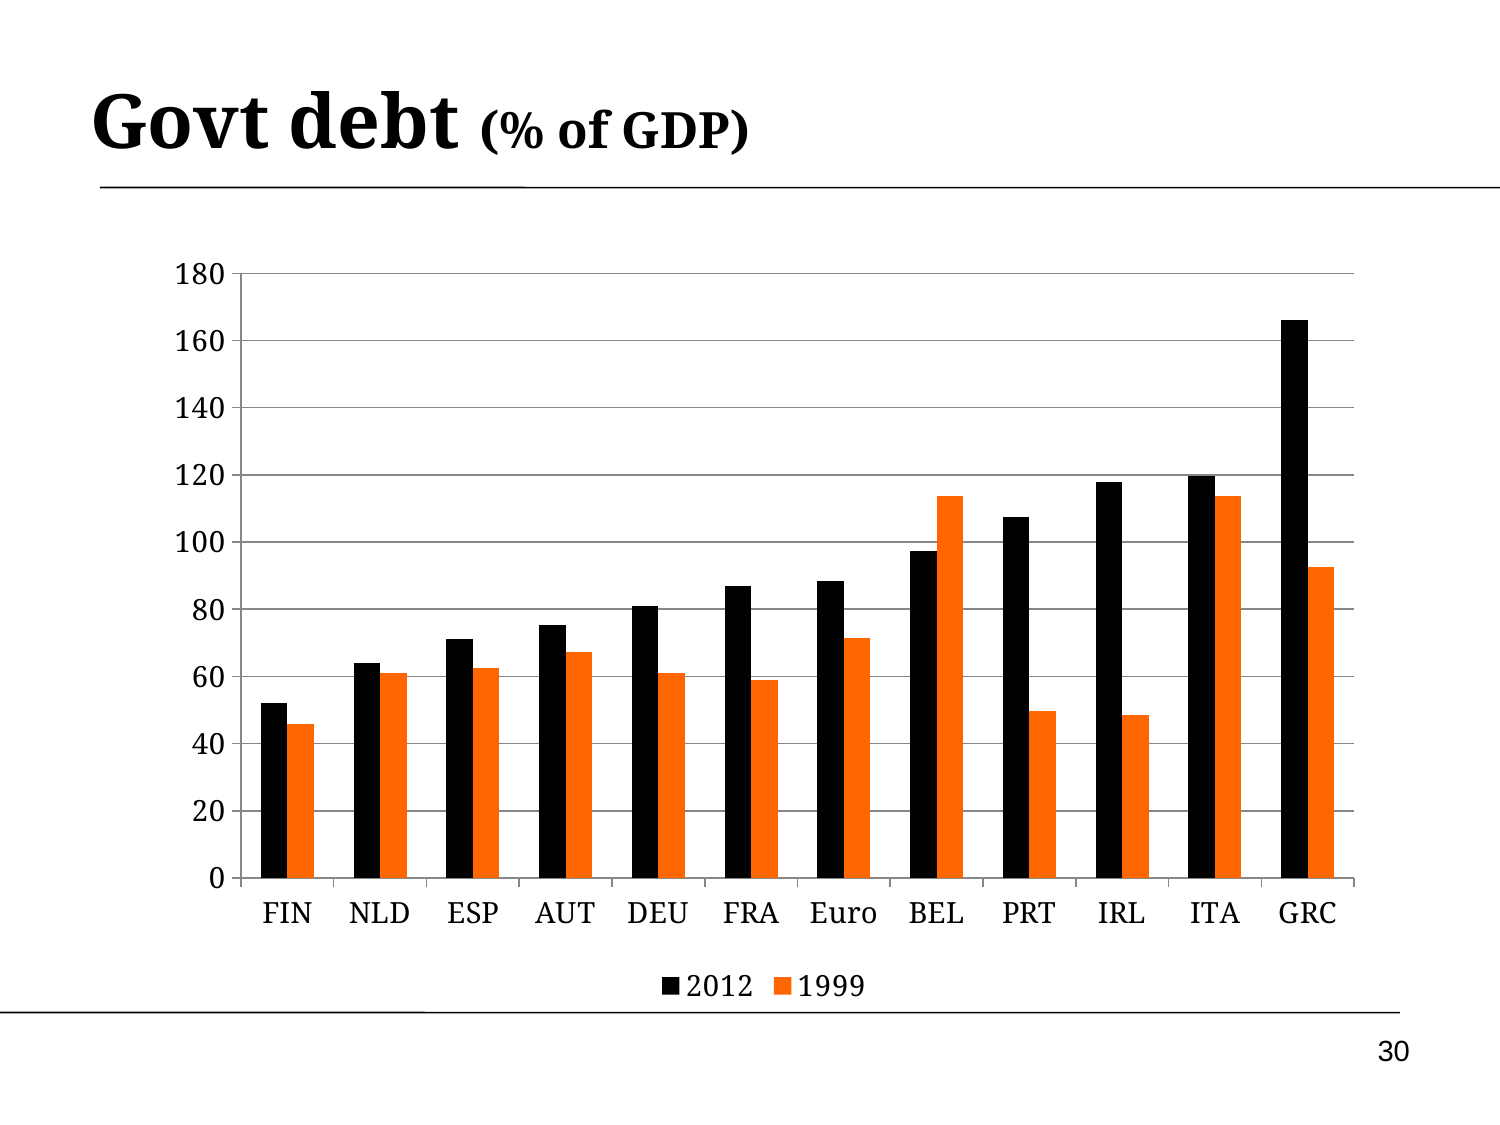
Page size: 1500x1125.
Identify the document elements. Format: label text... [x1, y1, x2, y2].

slide_number 30 [1074, 1024, 1426, 1103]
title Govt debt (% of GDP) [74, 49, 1426, 188]
chart [149, 237, 1379, 1013]
